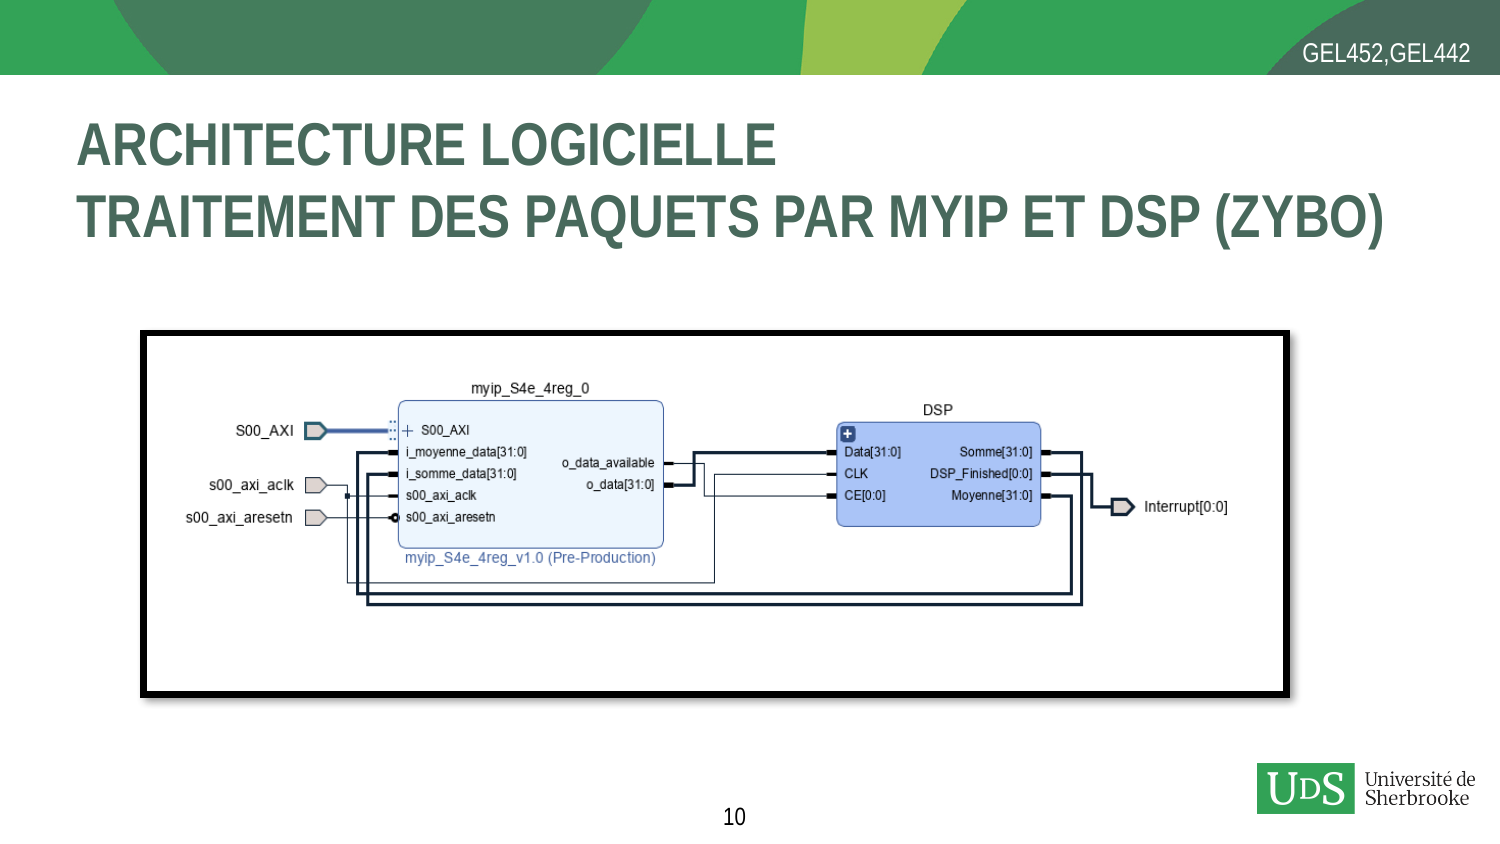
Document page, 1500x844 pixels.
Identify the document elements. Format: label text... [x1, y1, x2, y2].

picture [146, 336, 1284, 692]
title Architecture logicielle Traitement des paquets par myIP et DSP (Zybo) [76, 104, 1471, 190]
picture [0, 0, 1500, 75]
picture [1257, 763, 1475, 814]
